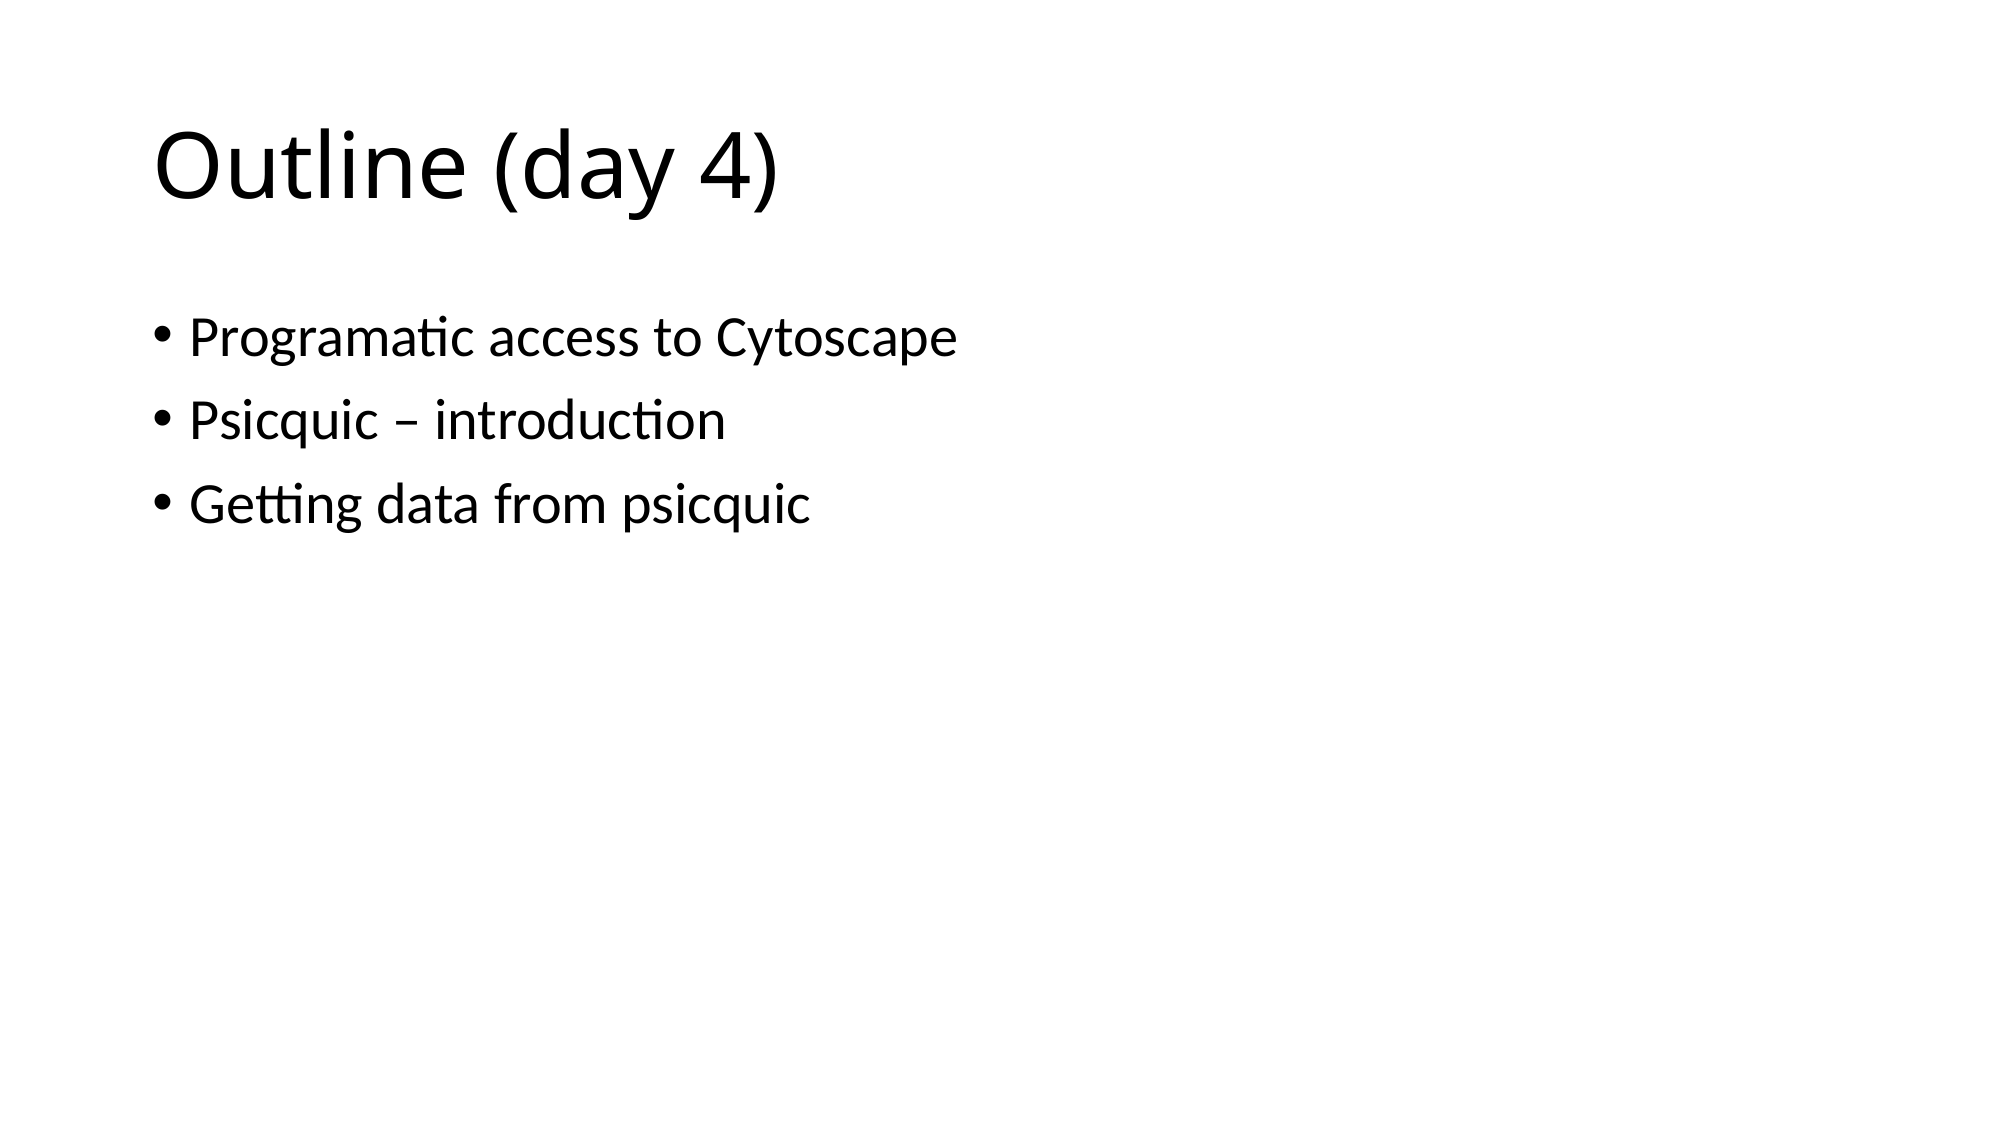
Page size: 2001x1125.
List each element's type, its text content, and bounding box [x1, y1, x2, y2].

list Programatic access to Cytoscape Psicquic – introduction Getting data from psicquic [137, 298, 1863, 1012]
title Outline (day 4) [137, 59, 1863, 278]
